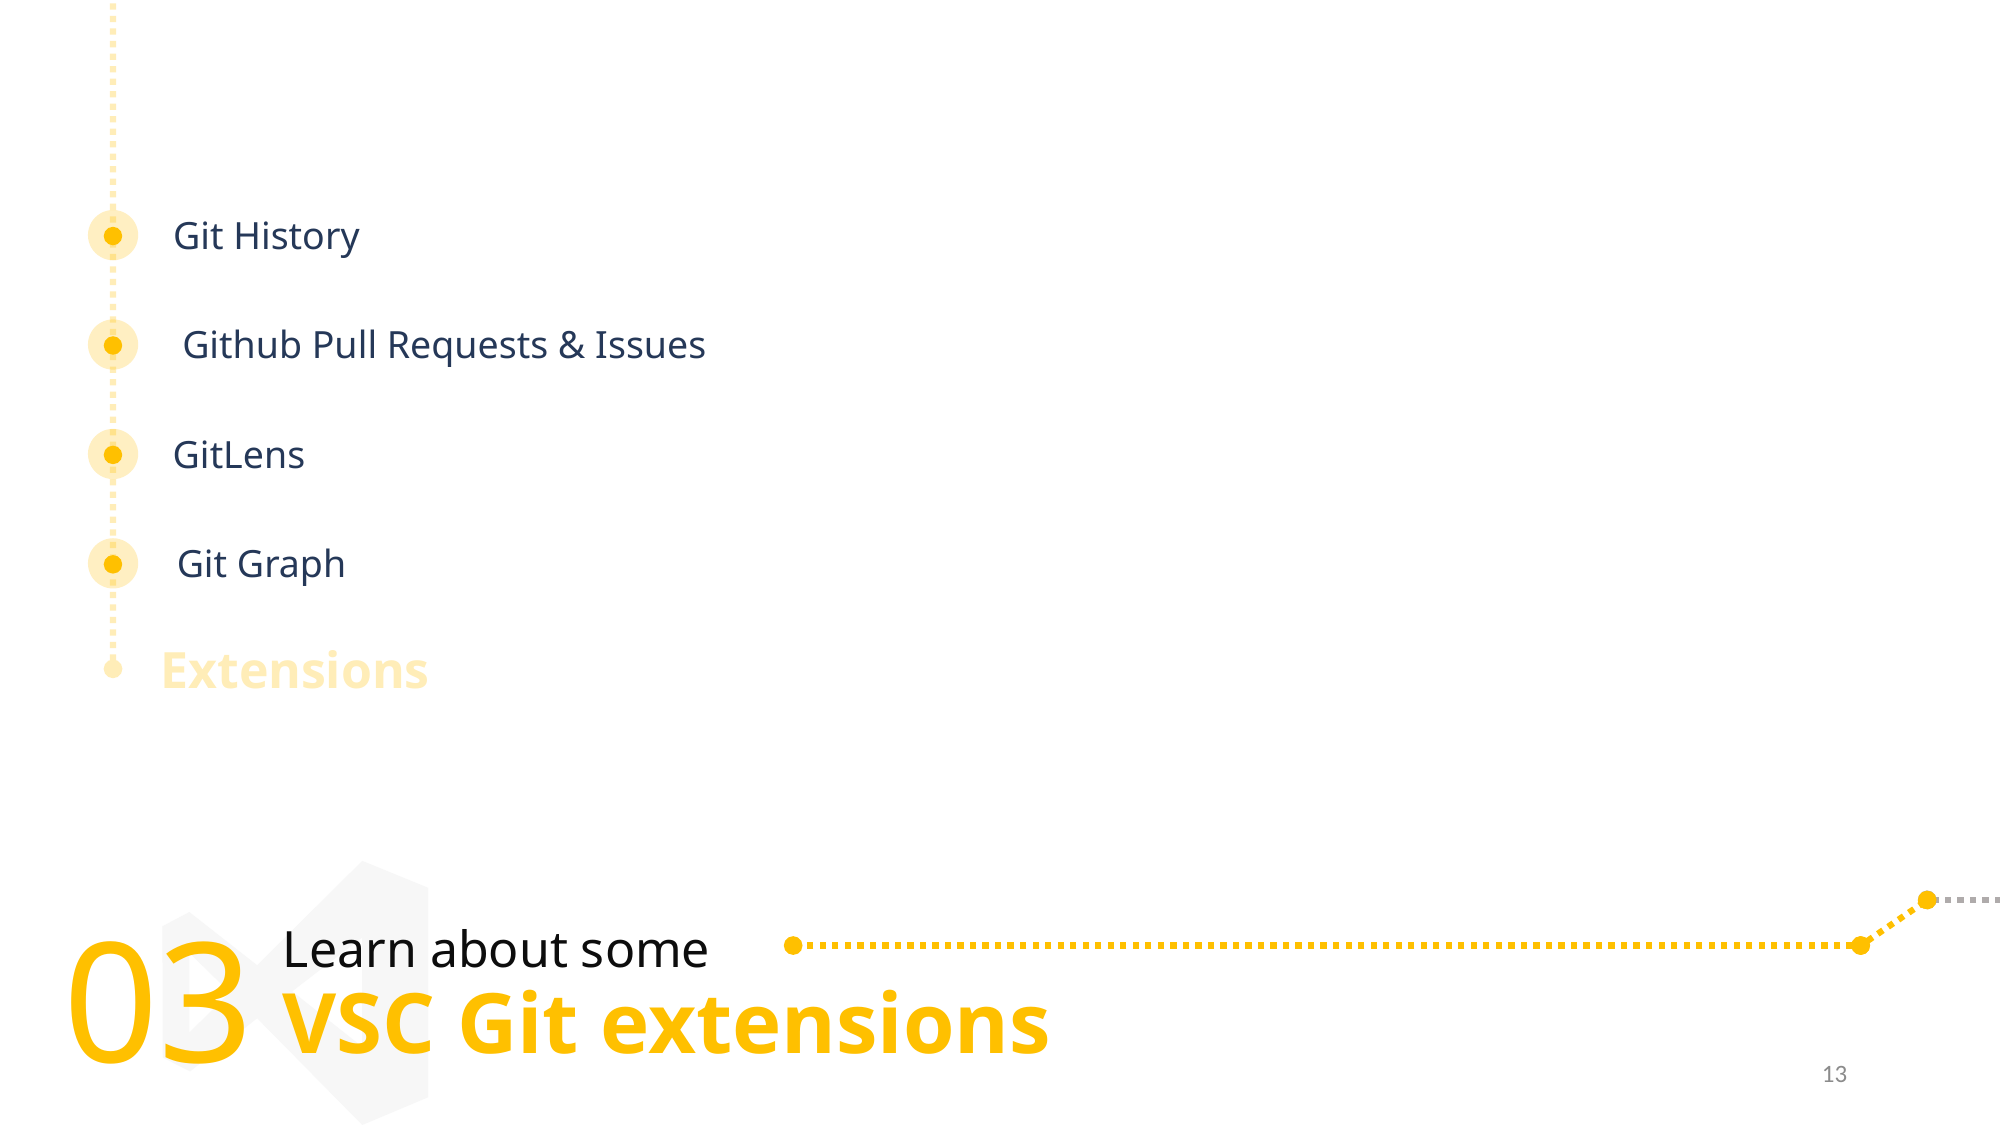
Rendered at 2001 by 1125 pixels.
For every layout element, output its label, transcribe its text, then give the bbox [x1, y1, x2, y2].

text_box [87, 532, 368, 594]
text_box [87, 314, 734, 375]
text_box Extensions [145, 631, 445, 706]
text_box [48, 860, 1319, 1125]
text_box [1860, 900, 1928, 946]
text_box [87, 204, 378, 266]
slide_number 13 [1412, 1042, 1863, 1103]
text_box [87, 423, 323, 485]
